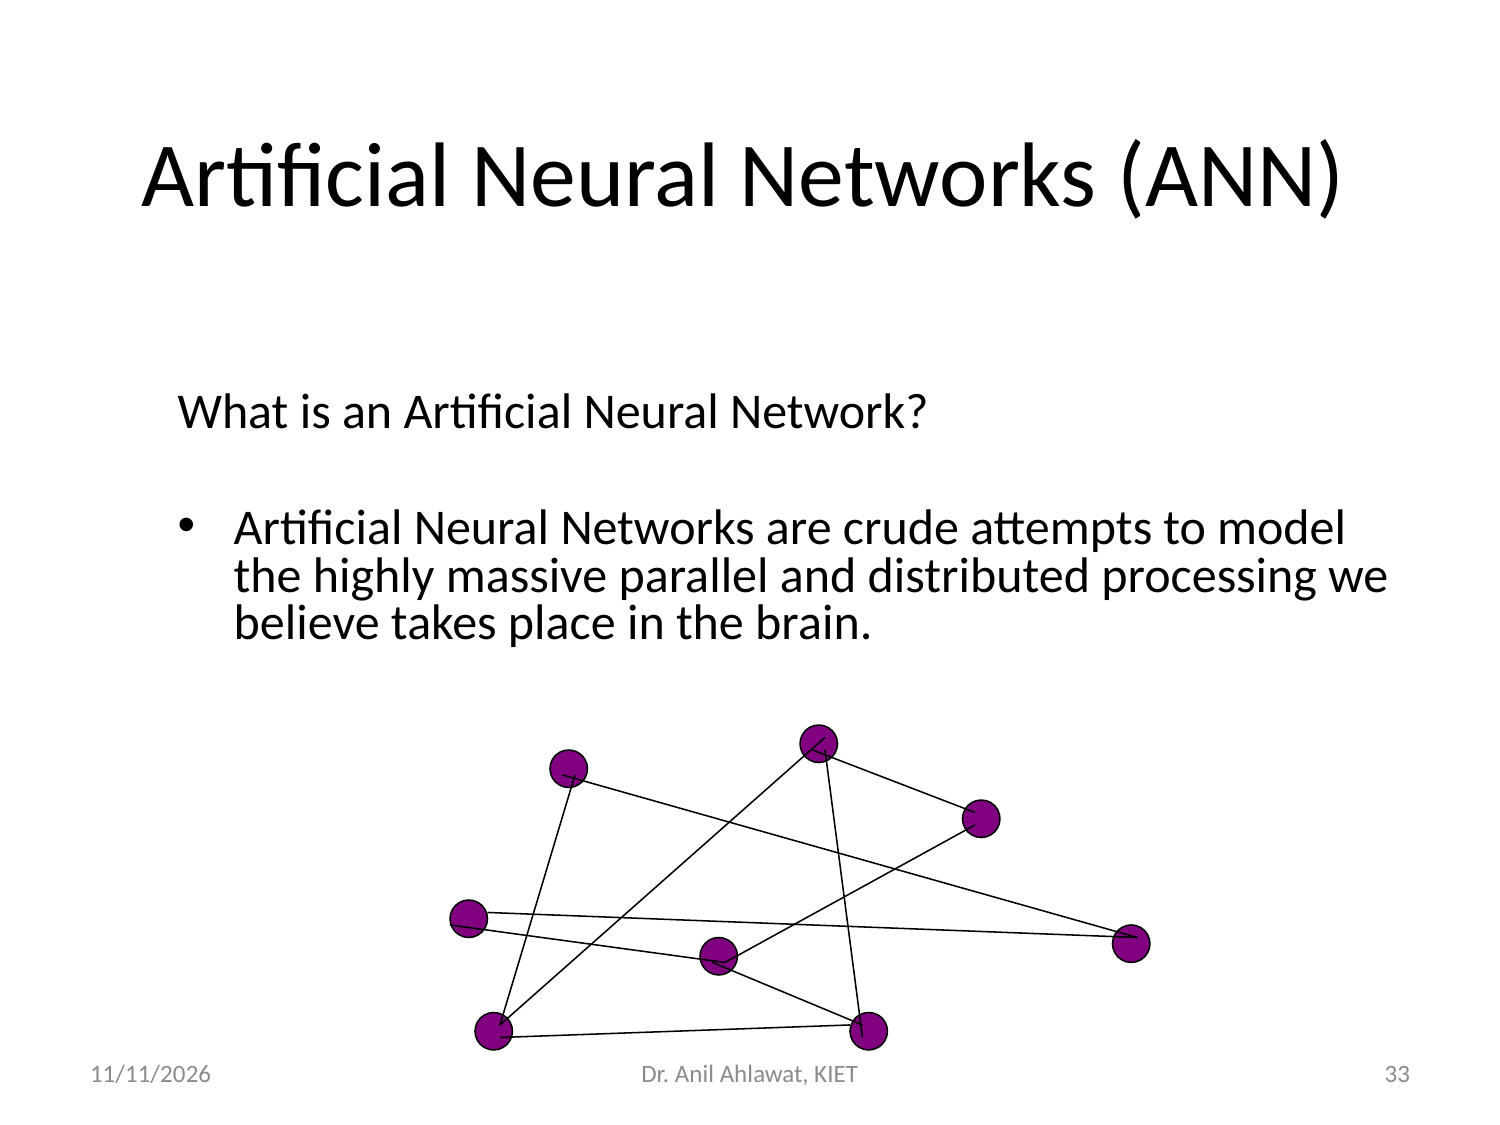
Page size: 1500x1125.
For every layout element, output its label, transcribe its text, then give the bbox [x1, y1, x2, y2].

footer Dr. Anil Ahlawat, KIET [512, 1059, 988, 1103]
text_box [449, 724, 1151, 1051]
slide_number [75, 1042, 425, 1103]
list What is an Artificial Neural Network? Artificial Neural Networks are crude attempts to model the highly massive parallel and distributed processing we believe takes place in the brain. [162, 312, 1438, 682]
title Artificial Neural Networks (ANN) [37, 49, 1450, 290]
slide_number 33 [1074, 1042, 1425, 1103]
